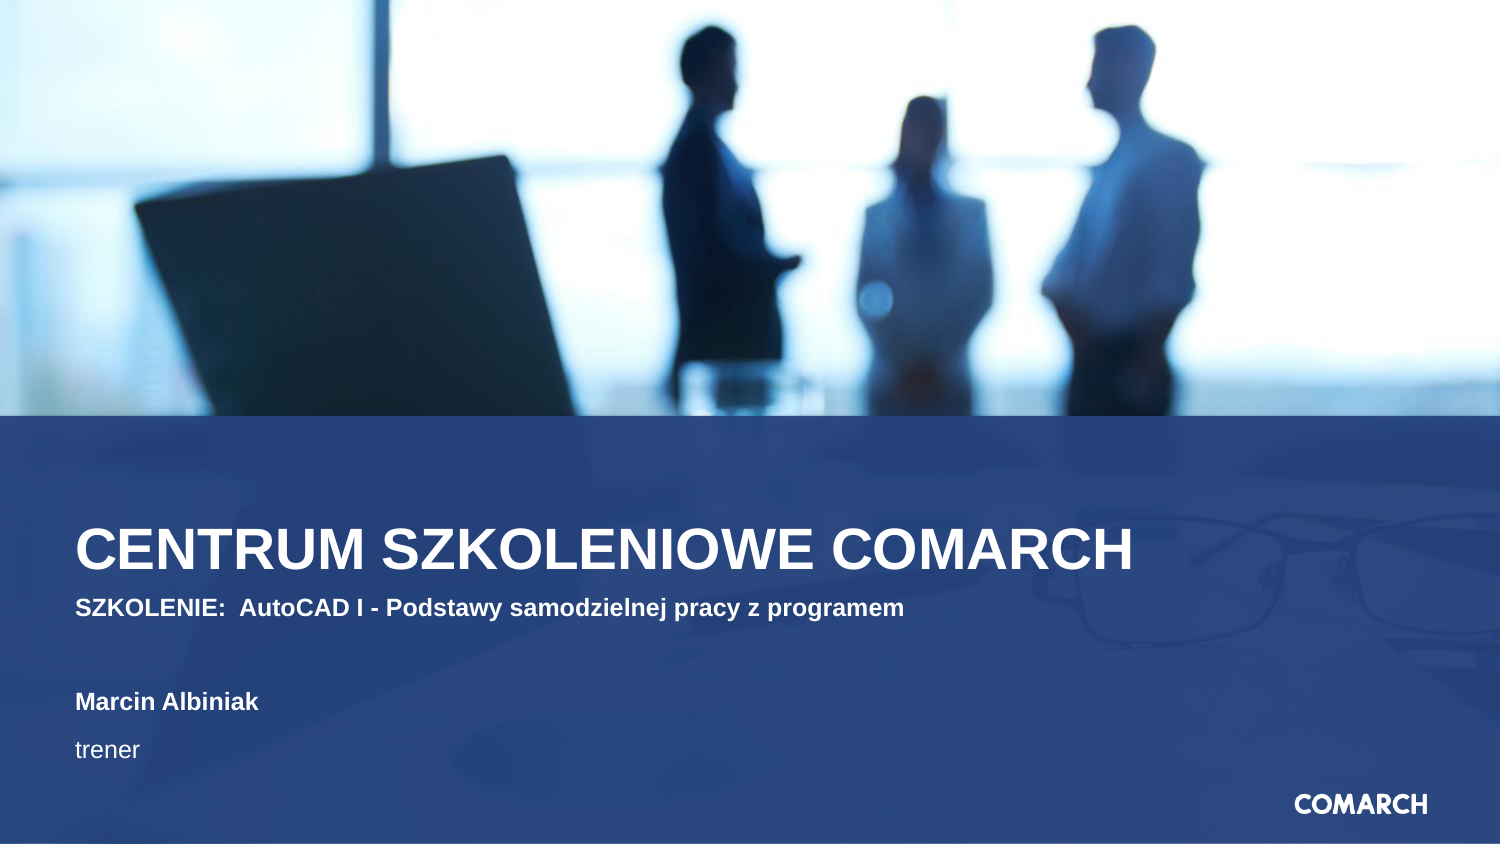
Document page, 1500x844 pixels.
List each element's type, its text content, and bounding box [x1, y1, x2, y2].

picture [1294, 793, 1427, 814]
picture [0, 0, 1500, 415]
list Marcin Albiniak [75, 677, 732, 722]
list trener [75, 722, 732, 769]
subtitle SZKOLENIE: AutoCAD I - Podstawy samodzielnej pracy z programem [75, 584, 1425, 675]
title CENTRUM SZKOLENIOWE COMARCH [75, 419, 1425, 584]
